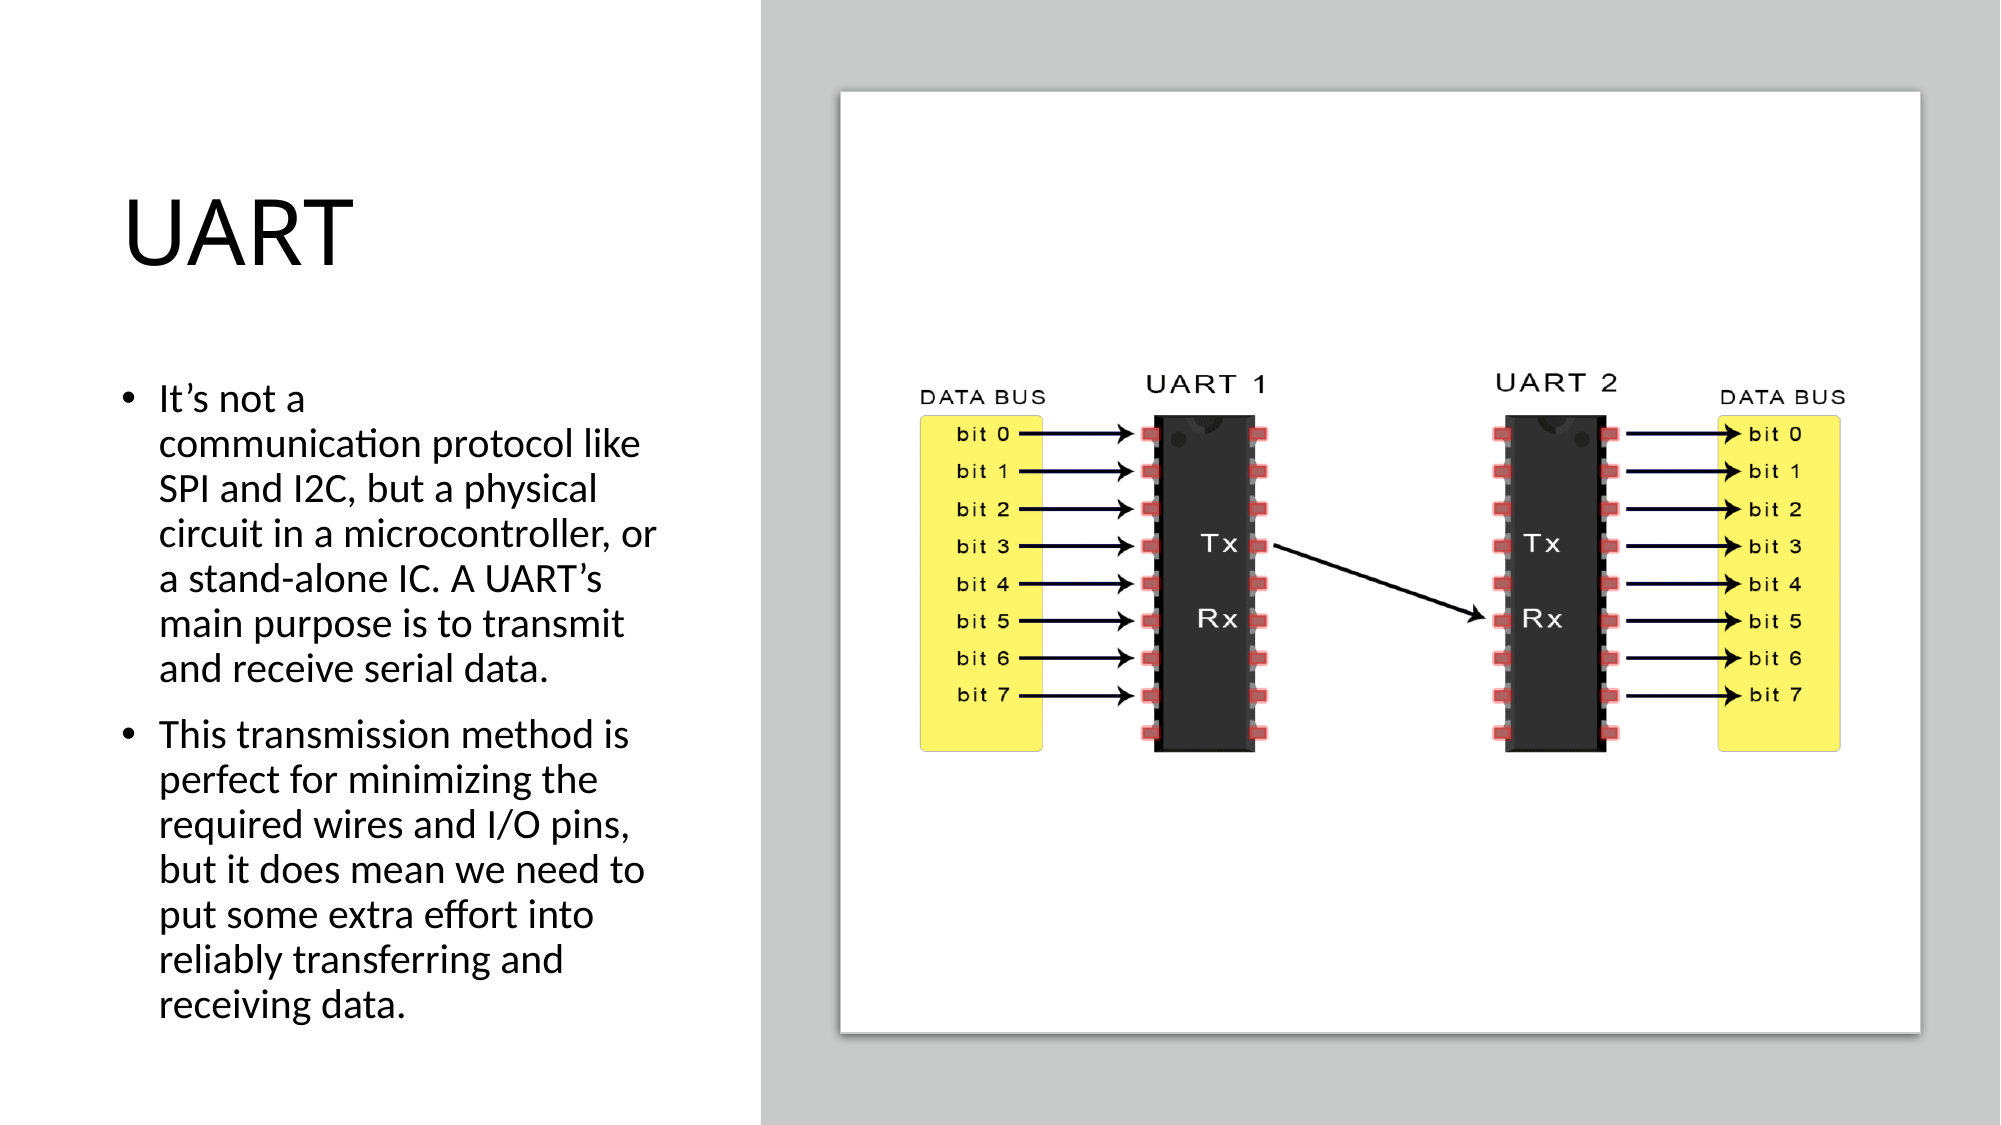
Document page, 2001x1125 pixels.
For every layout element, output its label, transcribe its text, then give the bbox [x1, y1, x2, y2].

text_box [760, 0, 2000, 1125]
text_box [839, 90, 1922, 1034]
title UART [106, 103, 682, 369]
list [886, 349, 1875, 776]
list It’s not a communication protocol like SPI and I2C, but a physical circuit in a microcontroller, or a stand-alone IC. A UART’s main purpose is to transmit and receive serial data. This transmission method is perfect for minimizing the required wires and I/O pins, but it does mean we need to put some extra effort into reliably transferring and receiving data. [106, 369, 682, 991]
